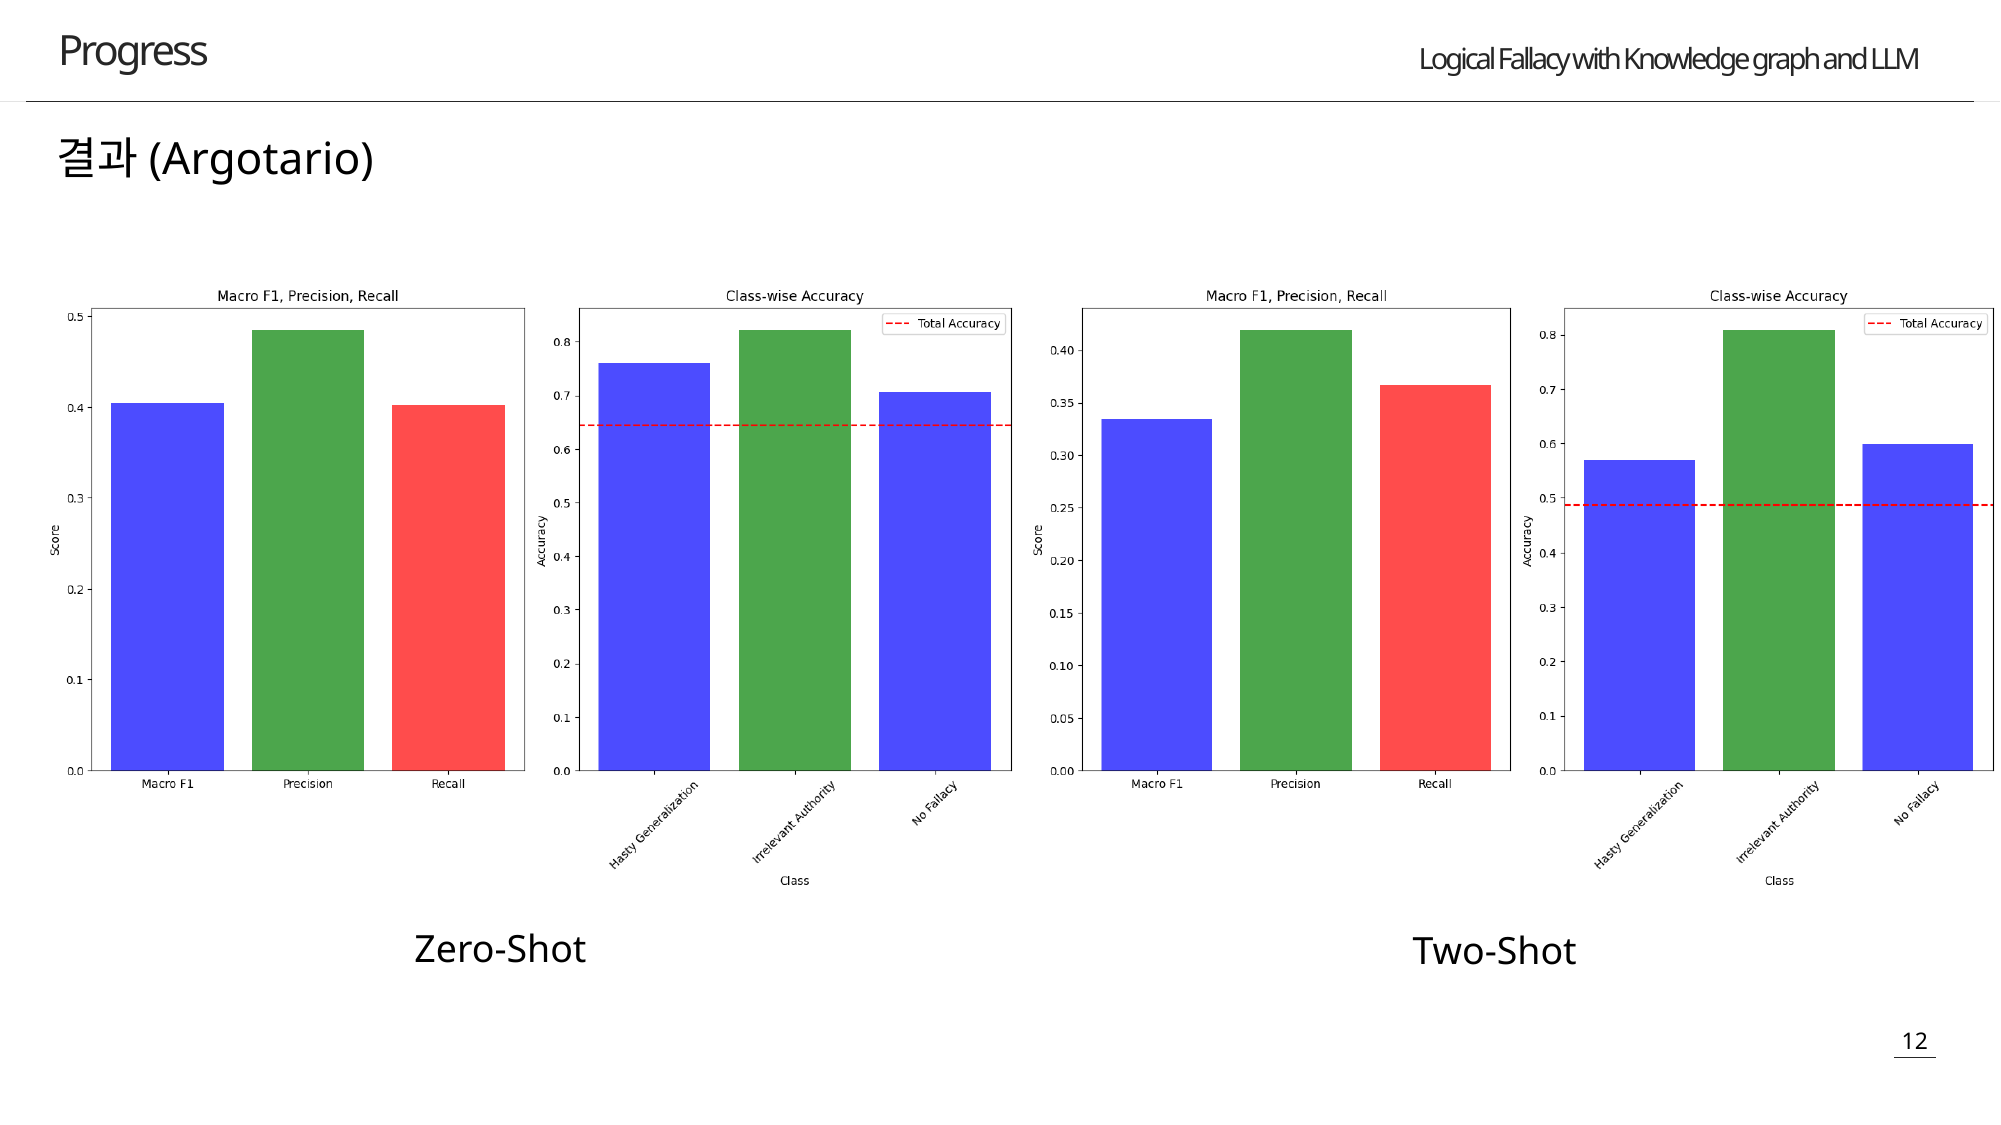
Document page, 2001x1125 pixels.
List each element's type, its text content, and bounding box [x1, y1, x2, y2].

list Progress [43, 0, 958, 93]
text_box 결과(Argotario) [41, 122, 1459, 191]
picture [1024, 281, 2000, 896]
text_box Zero-Shot [399, 917, 602, 978]
text_box Two-Shot [1397, 919, 1592, 979]
picture [41, 281, 1018, 896]
